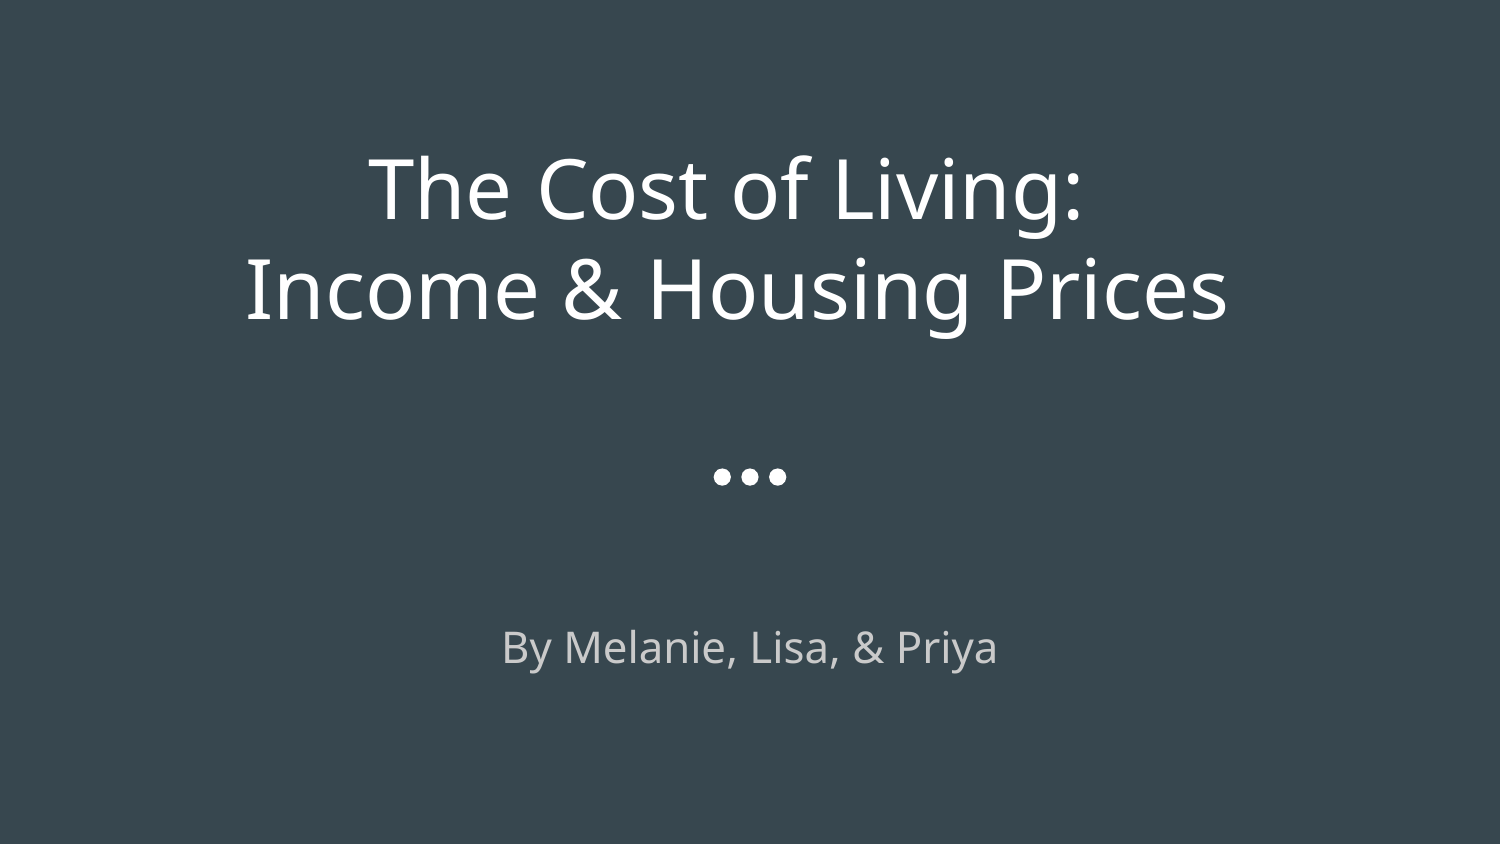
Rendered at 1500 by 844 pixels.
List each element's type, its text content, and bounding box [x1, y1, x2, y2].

subtitle By Melanie, Lisa, & Priya [51, 605, 1449, 736]
text_box The Cost of Living: Income & Housing Prices [171, 121, 1304, 341]
